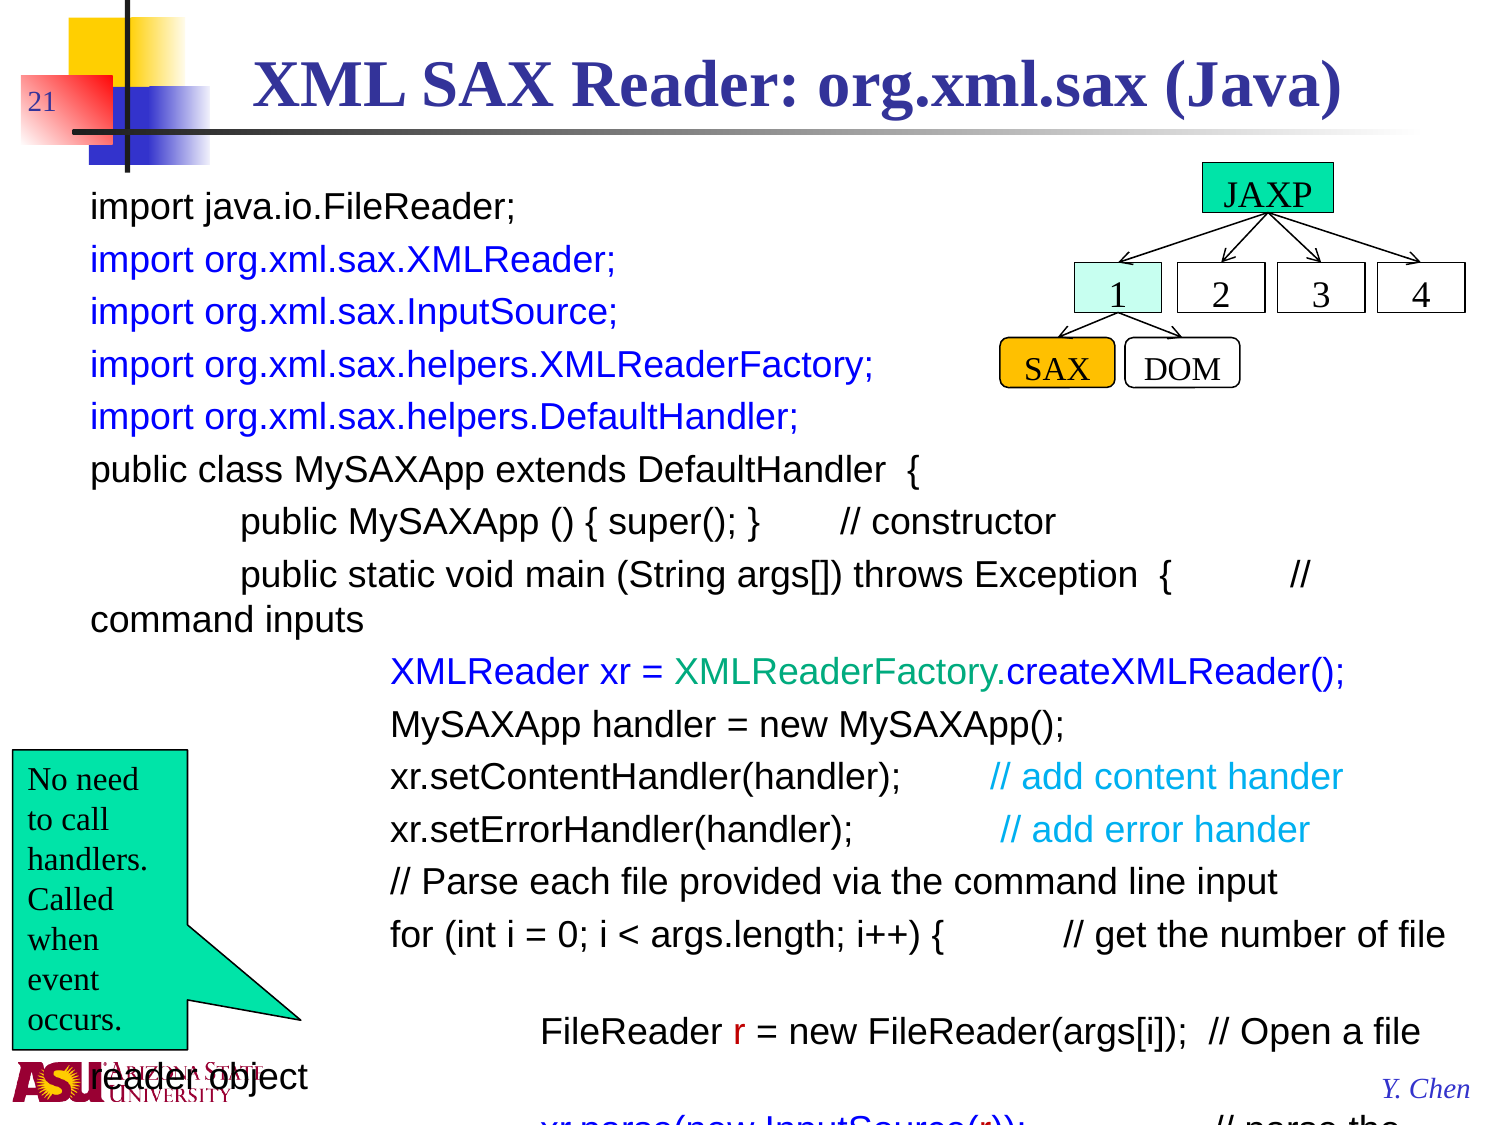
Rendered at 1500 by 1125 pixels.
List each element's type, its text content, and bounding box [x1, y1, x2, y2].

text_box JAXP [1202, 162, 1334, 210]
text_box 2 [1177, 272, 1265, 313]
text_box DOM [1125, 337, 1240, 388]
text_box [1220, 212, 1264, 263]
text_box 1 [1074, 262, 1162, 310]
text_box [1267, 212, 1422, 263]
text_box 3 [1277, 272, 1365, 313]
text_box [1117, 312, 1183, 338]
picture [12, 1062, 263, 1102]
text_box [1057, 312, 1115, 338]
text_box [1117, 212, 1218, 263]
text_box No need to call handlers. Called when event occurs. [12, 749, 301, 1050]
text_box 4 [1377, 262, 1465, 313]
text_box SAX [999, 337, 1115, 388]
title XML SAX Reader: org.xml.sax (Java) [237, 24, 1488, 128]
slide_number 21 [12, 49, 138, 126]
list import java.io.FileReader; import org.xml.sax.XMLReader; import org.xml.sax.InputSource; import org.xml.sax.helpers.XMLReaderFactory; import org.xml.sax.helpers.DefaultHandler; public class MySAXApp extends DefaultHandler { public MySAXApp () { super(); } // constructor public static void main (String args[]) throws Exception { // command inputs XMLReader xr = XMLReaderFactory.createXMLReader(); MySAXApp handler = new MySAXApp(); xr.setContentHandler(handler); // add content hander xr.setErrorHandler(handler); // add error hander // Parse each file provided via the command line input for (int i = 0; i < args.length; i++) { // get the number of file names FileReader r = new FileReader(args[i]); // Open a file reader object xr.parse(new InputSource(r)); // parse the file opened } } } [75, 174, 1469, 1100]
